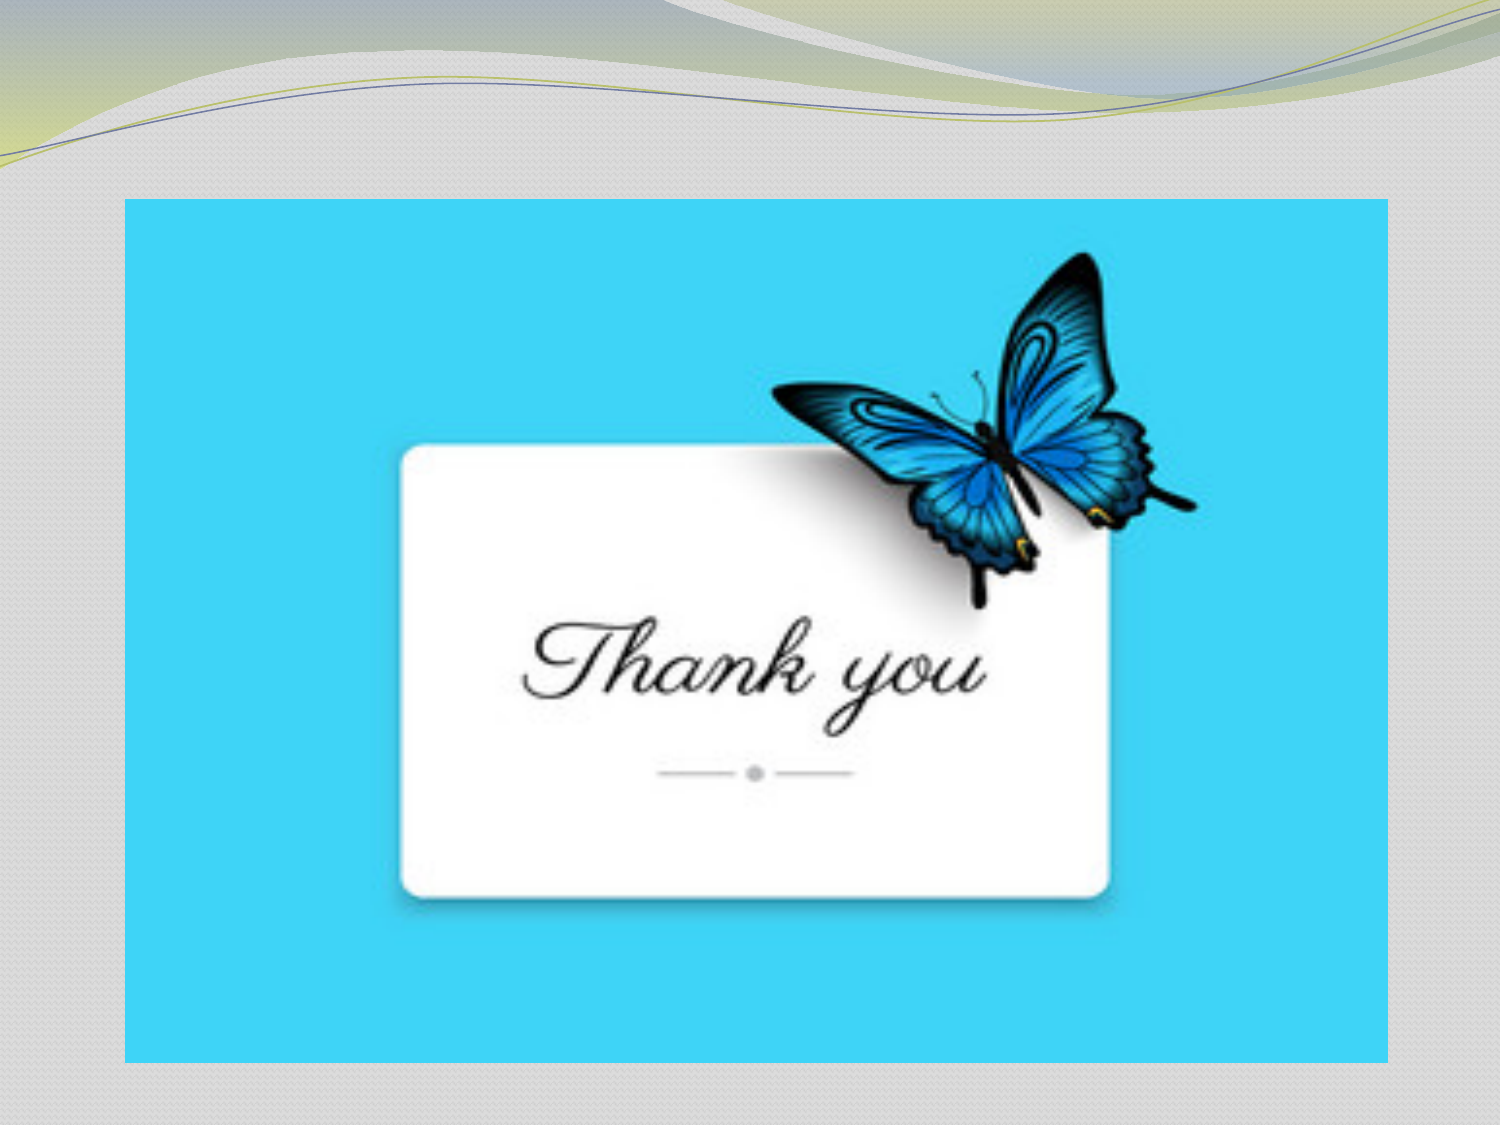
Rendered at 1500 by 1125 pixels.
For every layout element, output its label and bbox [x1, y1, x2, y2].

picture [124, 199, 1388, 1063]
